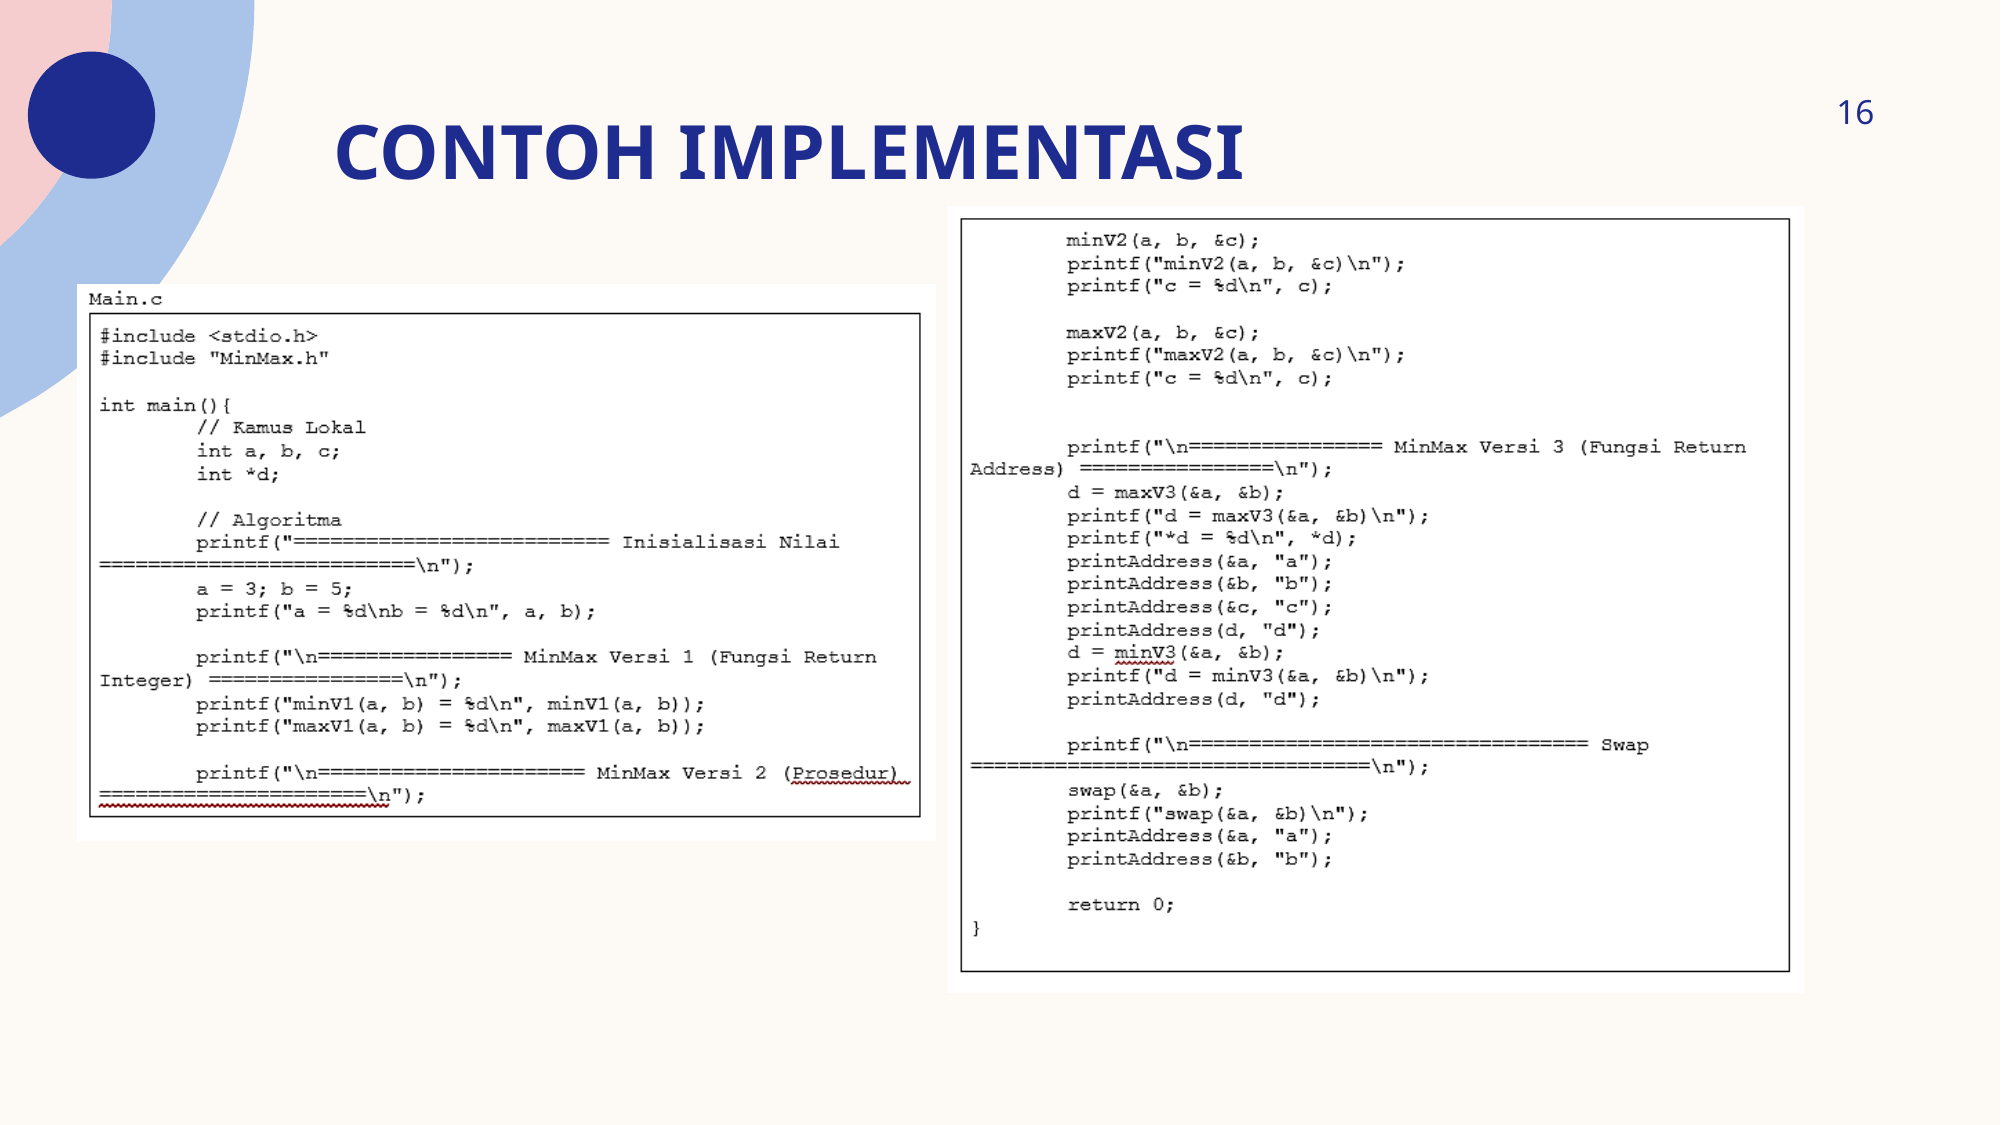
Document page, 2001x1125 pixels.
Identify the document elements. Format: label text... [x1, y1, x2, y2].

title Contoh implementasi [318, 33, 1939, 195]
picture [947, 206, 1804, 993]
picture [77, 284, 936, 841]
slide_number 16 [1699, 75, 1875, 153]
